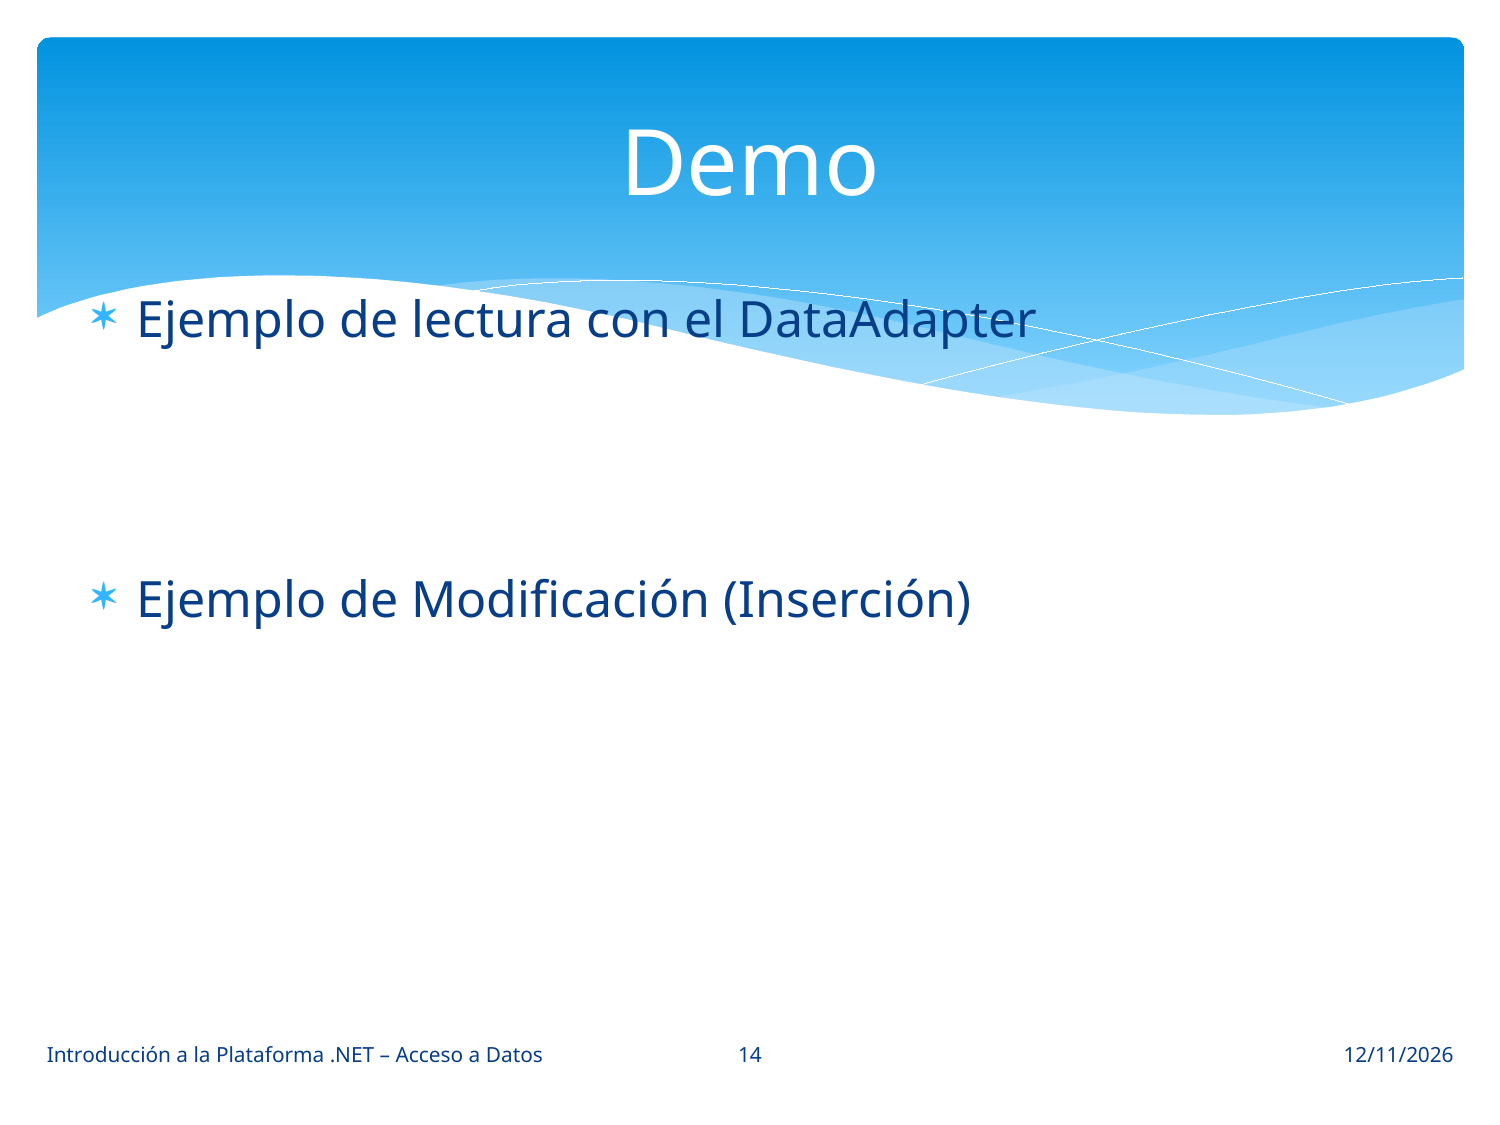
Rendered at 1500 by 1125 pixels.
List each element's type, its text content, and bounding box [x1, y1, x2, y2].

footer Introducción a la Plataforma .NET – Acceso a Datos [31, 1025, 653, 1086]
slide_number 14 [654, 1025, 846, 1086]
title Demo [75, 55, 1425, 261]
list Ejemplo de lectura con el DataAdapter Ejemplo de Modificación (Inserción) [76, 280, 1424, 1012]
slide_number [847, 1025, 1469, 1086]
